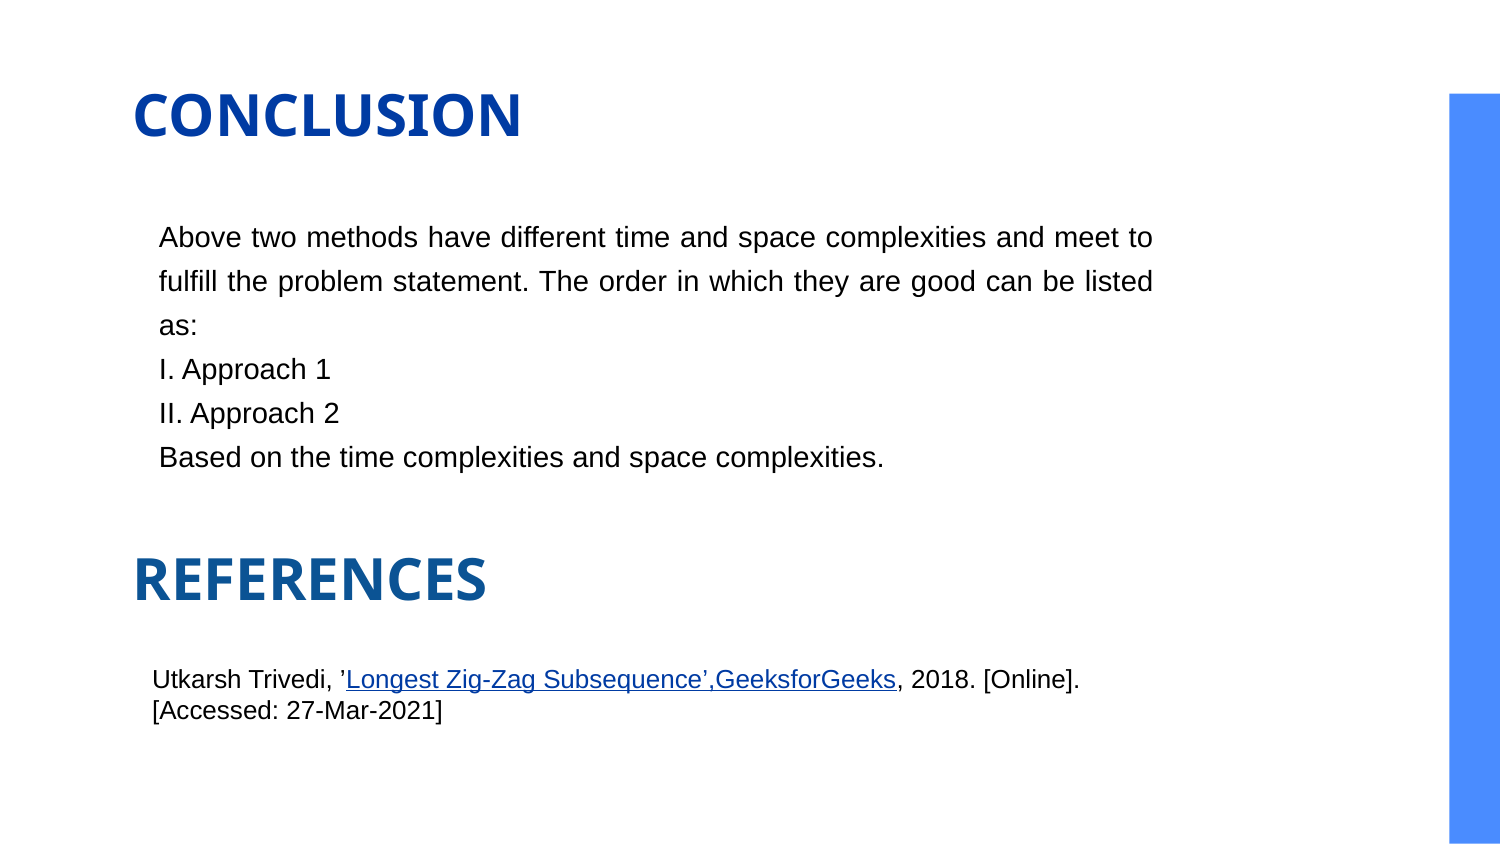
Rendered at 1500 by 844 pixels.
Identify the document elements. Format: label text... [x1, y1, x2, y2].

text_box Above two methods have different time and space complexities and meet to fulfill the problem statement. The order in which they are good can be listed as: I. Approach 1 II. Approach 2 Based on the time complexities and space complexities. [141, 194, 1171, 523]
text_box REFERENCES [117, 527, 1102, 628]
text_box Utkarsh Trivedi, ’Longest Zig-Zag Subsequence’,GeeksforGeeks, 2018. [Online]. [Accessed: 27-Mar-2021] [137, 647, 1166, 775]
title CONCLUSION [117, 62, 1383, 170]
